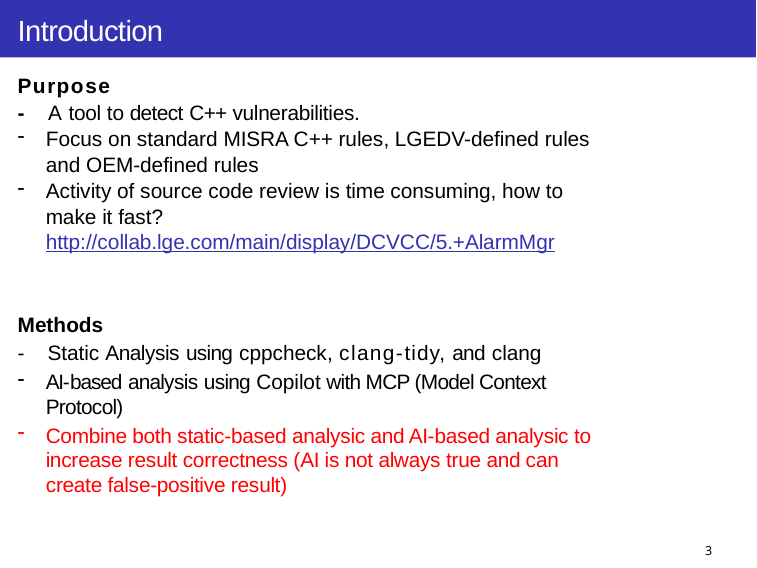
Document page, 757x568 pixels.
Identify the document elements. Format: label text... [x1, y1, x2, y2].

title Introduction [15, 9, 512, 71]
text_box Purpose - A tool to detect C++ vulnerabilities. Focus on standard MISRA C++ rules, LGEDV-defined rules and OEM-defined rules Activity of source code review is time consuming, how to make it fast? http://collab.lge.com/main/display/DCVCC/5.+AlarmMgr Methods - Static Analysis using cppcheck, clang-tidy, and clang AI-based analysis using Copilot with MCP (Model Context Protocol) Combine both static-based analysic and AI-based analysic to increase result correctness (AI is not always true and can create false-positive result) [15, 71, 704, 526]
slide_number 3 [703, 543, 745, 559]
